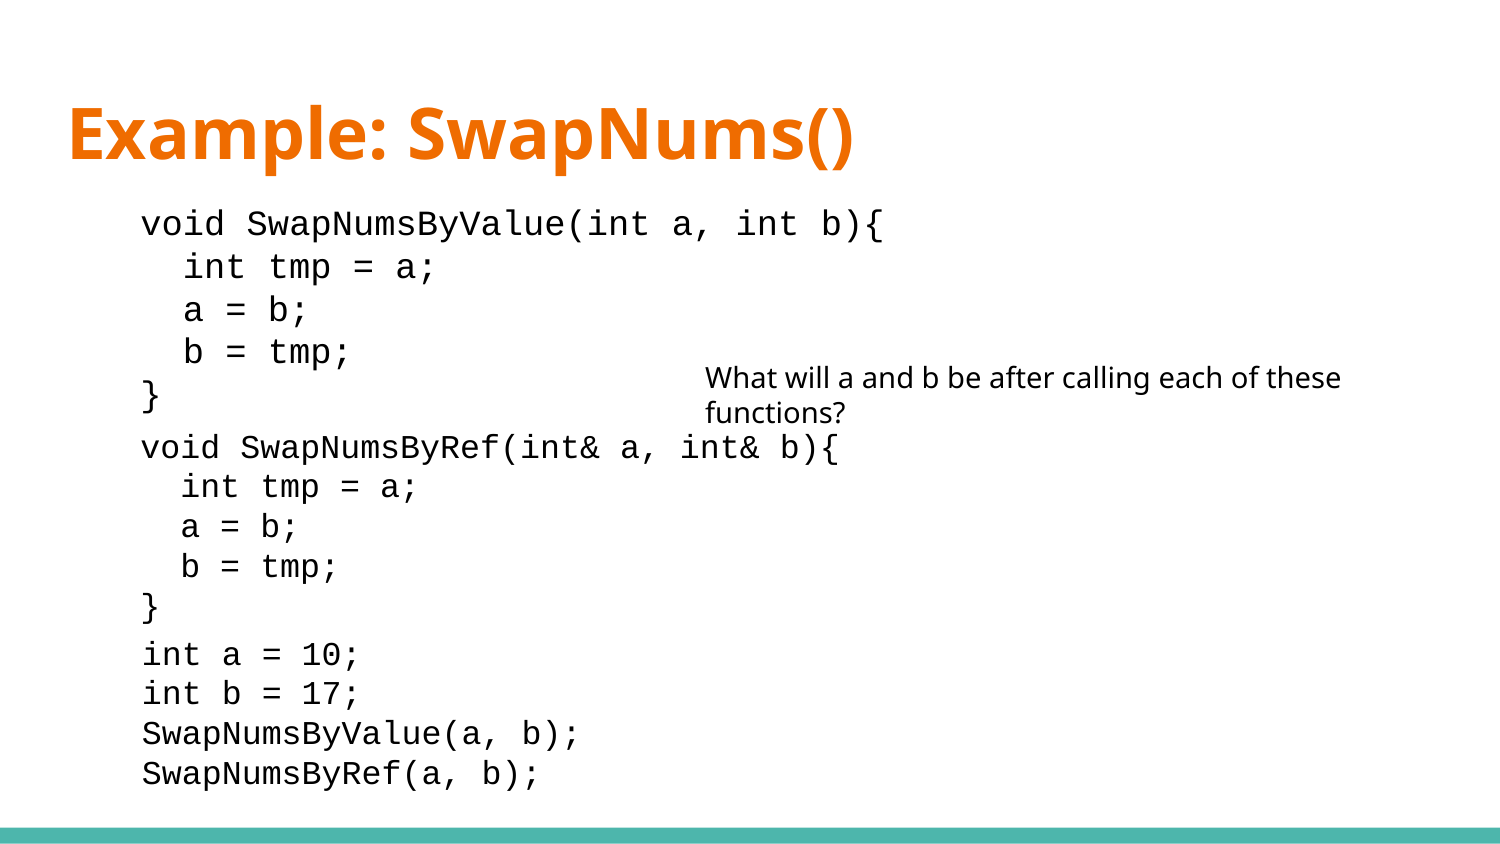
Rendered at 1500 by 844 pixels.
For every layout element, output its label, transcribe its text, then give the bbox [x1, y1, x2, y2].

title Example: SwapNums() [51, 72, 1449, 189]
text_box int a = 10; int b = 17; SwapNumsByValue(a, b); SwapNumsByRef(a, b); [126, 616, 1373, 807]
text_box void SwapNumsByValue(int a, int b){ int tmp = a; a = b; b = tmp; } [125, 185, 1190, 409]
text_box void SwapNumsByRef(int& a, int& b){ int tmp = a; a = b; b = tmp; } [125, 409, 1190, 640]
text_box What will a and b be after calling each of these functions? [690, 344, 1500, 444]
